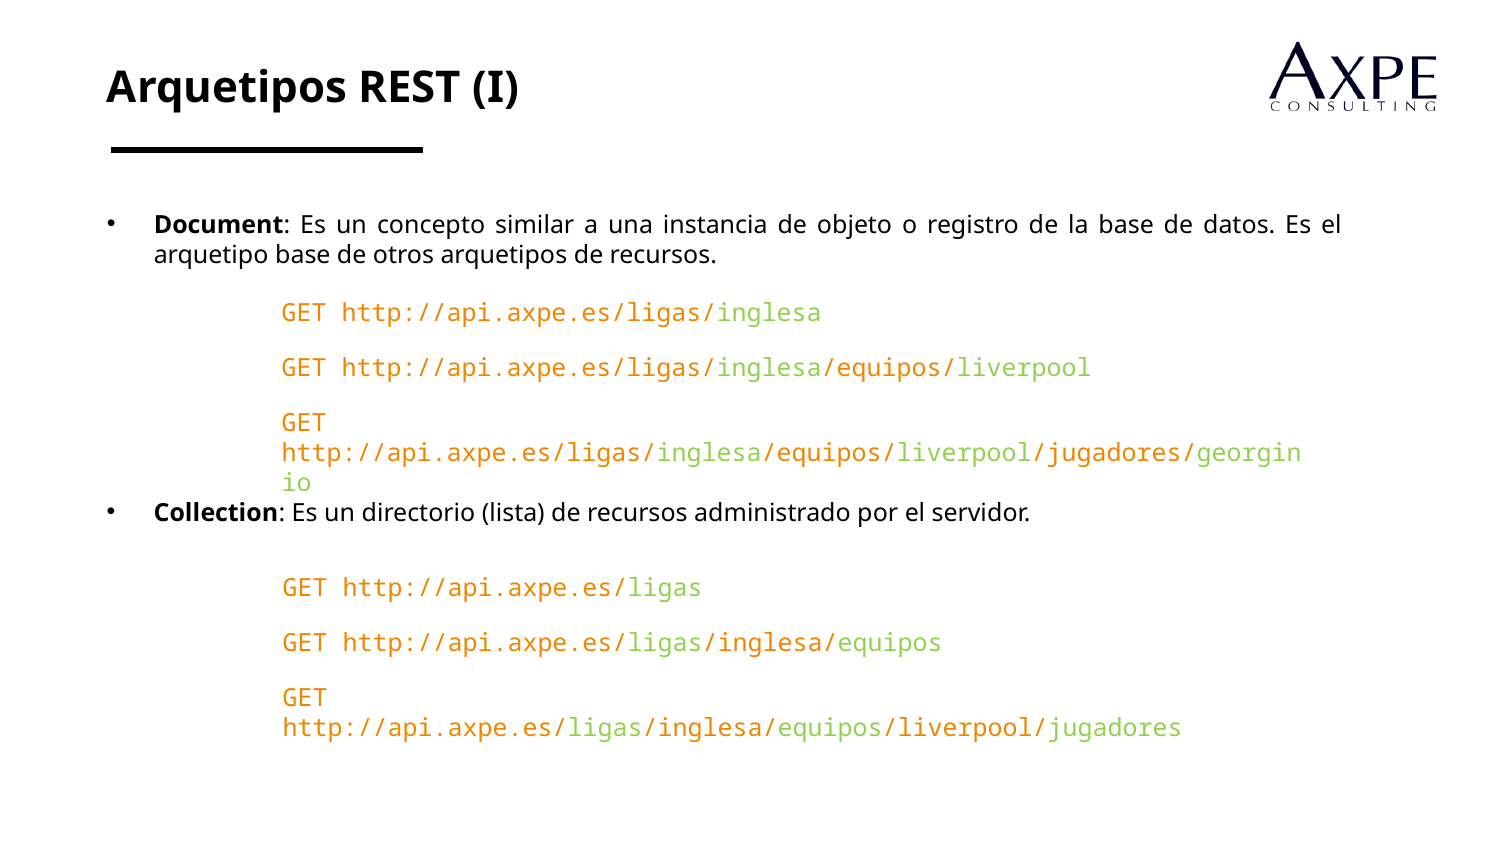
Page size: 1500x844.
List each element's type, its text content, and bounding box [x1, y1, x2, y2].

picture [1257, 40, 1448, 113]
text_box Collection: Es un directorio (lista) de recursos administrado por el servidor. [91, 488, 1442, 534]
text_box Arquetipos REST (I) [91, 36, 1077, 127]
text_box GET http://api.axpe.es/ligas GET http://api.axpe.es/ligas/inglesa/equipos GET http://api.axpe.es/ligas/inglesa/equipos/liverpool/jugadores [267, 564, 1232, 749]
text_box Document: Es un concepto similar a una instancia de objeto o registro de la base de datos. Es el arquetipo base de otros arquetipos de recursos. [91, 200, 1359, 376]
text_box GET http://api.axpe.es/ligas/inglesa GET http://api.axpe.es/ligas/inglesa/equipos/liverpool GET http://api.axpe.es/ligas/inglesa/equipos/liverpool/jugadores/georginio [266, 289, 1321, 488]
